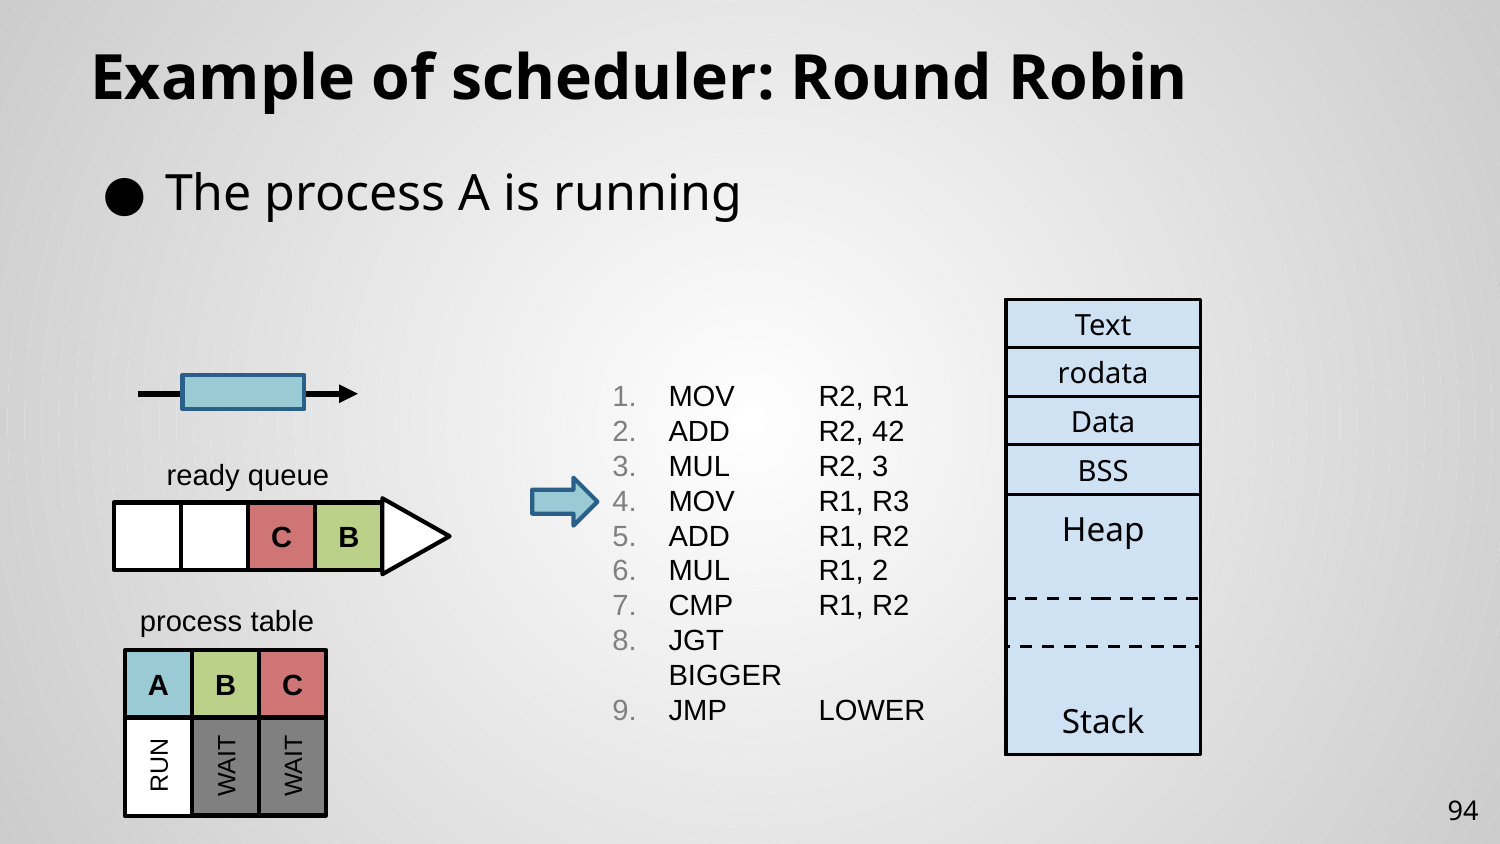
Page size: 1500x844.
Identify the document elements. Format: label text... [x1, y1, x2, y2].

slide_number 94 [1403, 779, 1494, 844]
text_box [113, 448, 450, 575]
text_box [99, 594, 355, 816]
list The process A is running [75, 145, 1425, 808]
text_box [138, 374, 359, 410]
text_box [531, 369, 941, 704]
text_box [1005, 299, 1201, 756]
title Example of scheduler: Round Robin [75, 33, 1425, 128]
